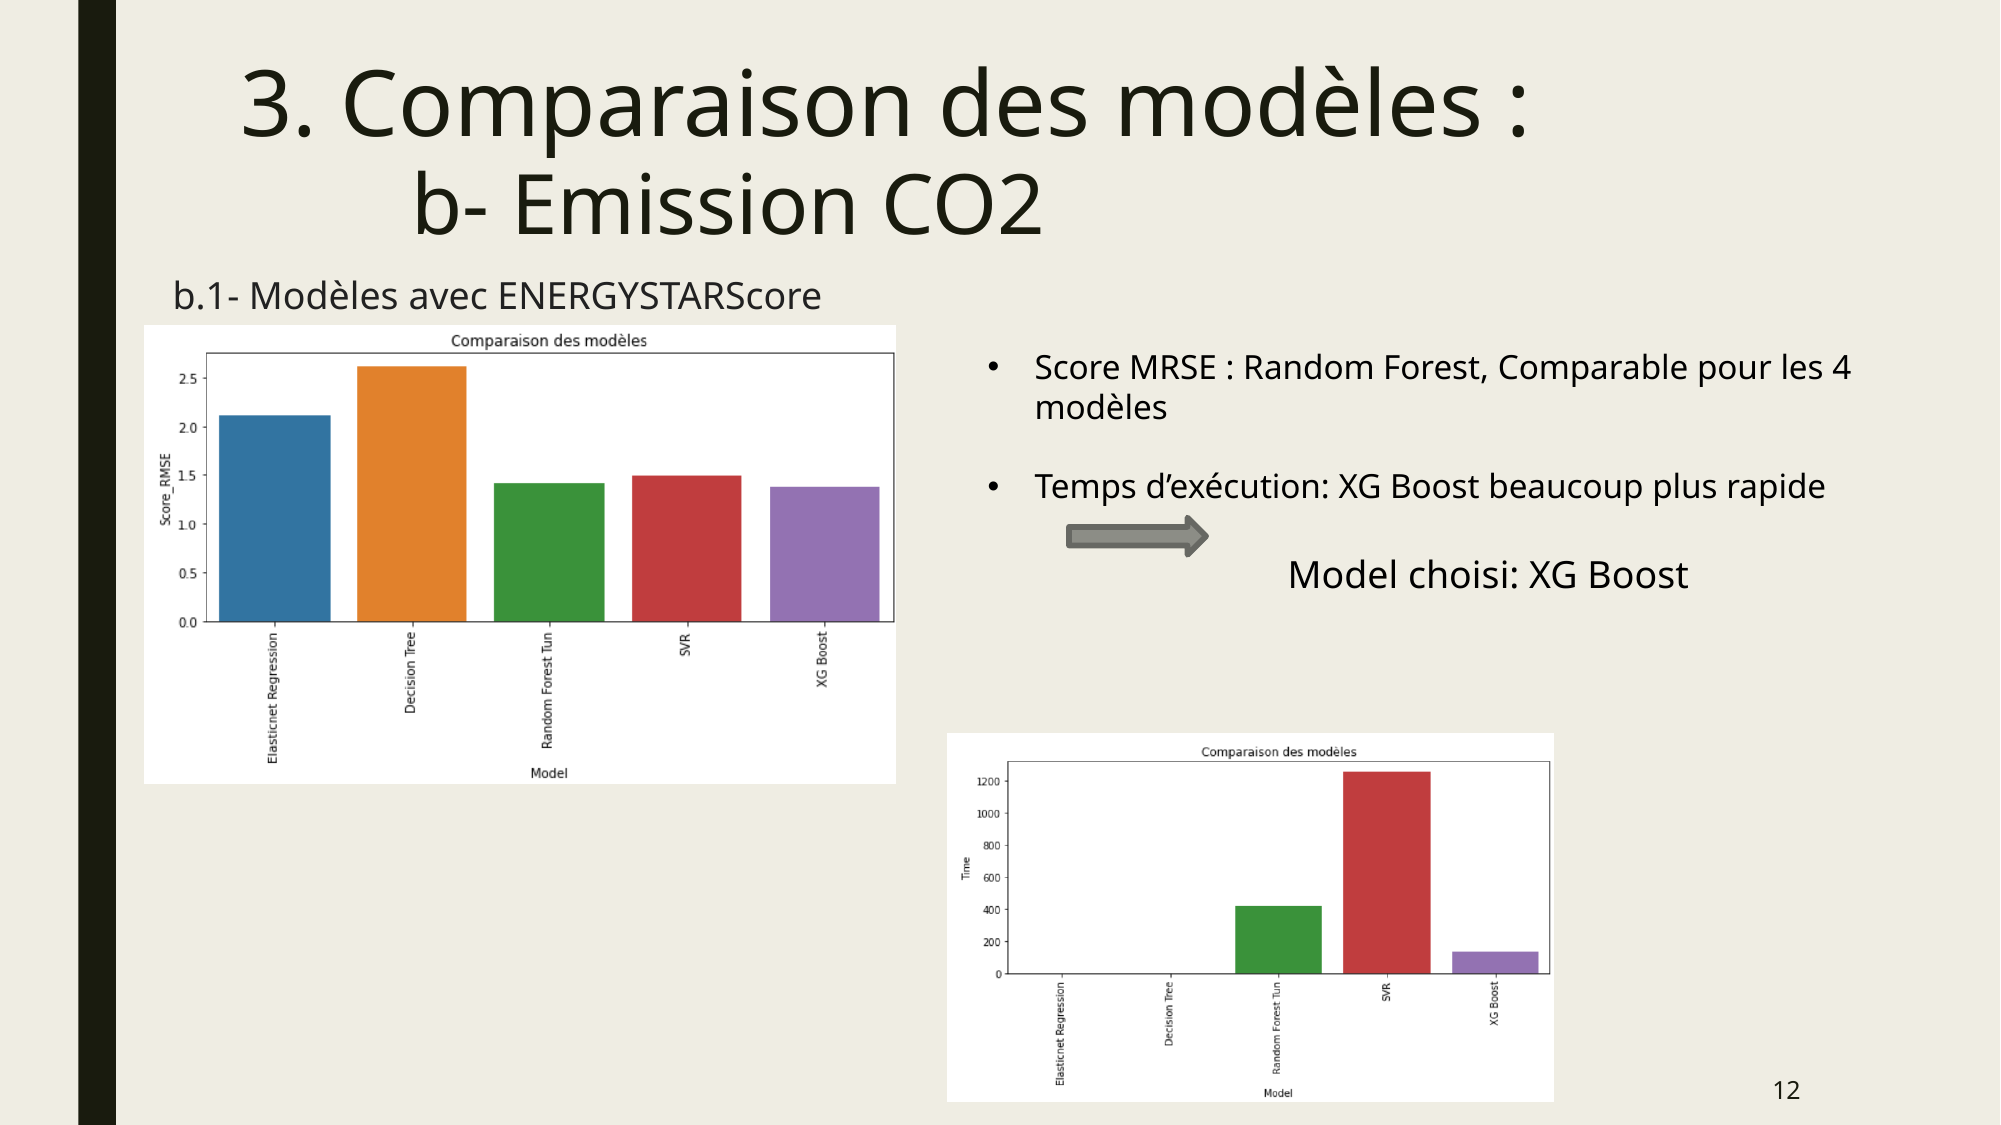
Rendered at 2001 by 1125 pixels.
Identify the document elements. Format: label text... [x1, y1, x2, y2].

text_box [1066, 514, 1209, 558]
text_box Score MRSE : Random Forest, Comparable pour les 4 modèles Temps d’exécution: XG Boost beaucoup plus rapide Model choisi: XG Boost [972, 338, 1986, 648]
text_box 3. Comparaison des modèles : b- Emission CO2 [224, 50, 1800, 295]
picture [947, 733, 1554, 1102]
text_box b.1- Modèles avec ENERGYSTARScore [157, 264, 838, 325]
picture [144, 325, 896, 784]
slide_number 12 [1553, 1058, 1816, 1125]
